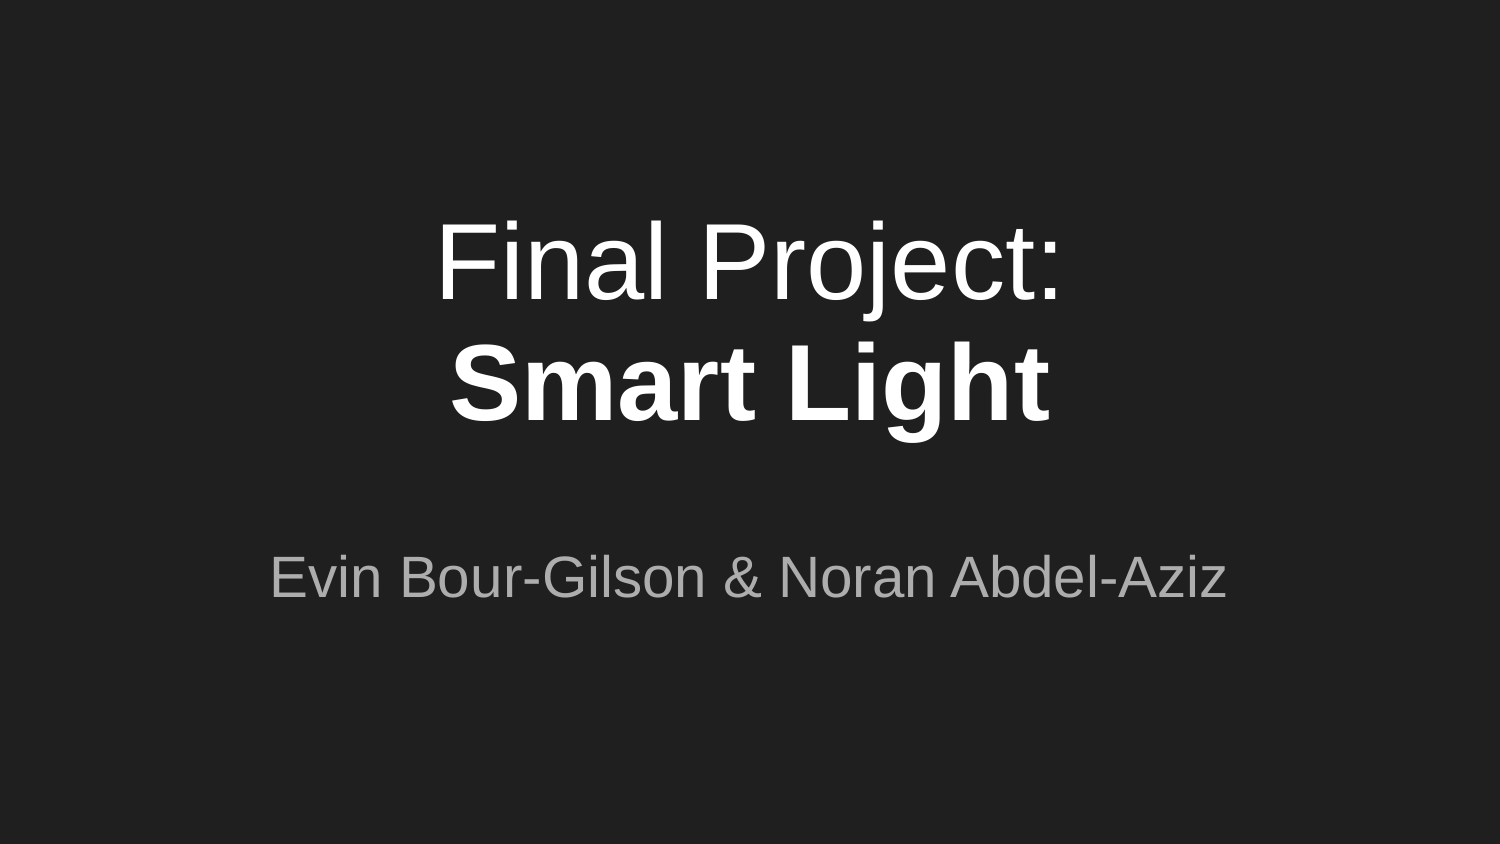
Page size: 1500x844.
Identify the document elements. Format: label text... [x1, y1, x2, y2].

title Final Project: Smart Light [51, 122, 1449, 459]
subtitle Evin Bour-Gilson & Noran Abdel-Aziz [51, 464, 1449, 844]
